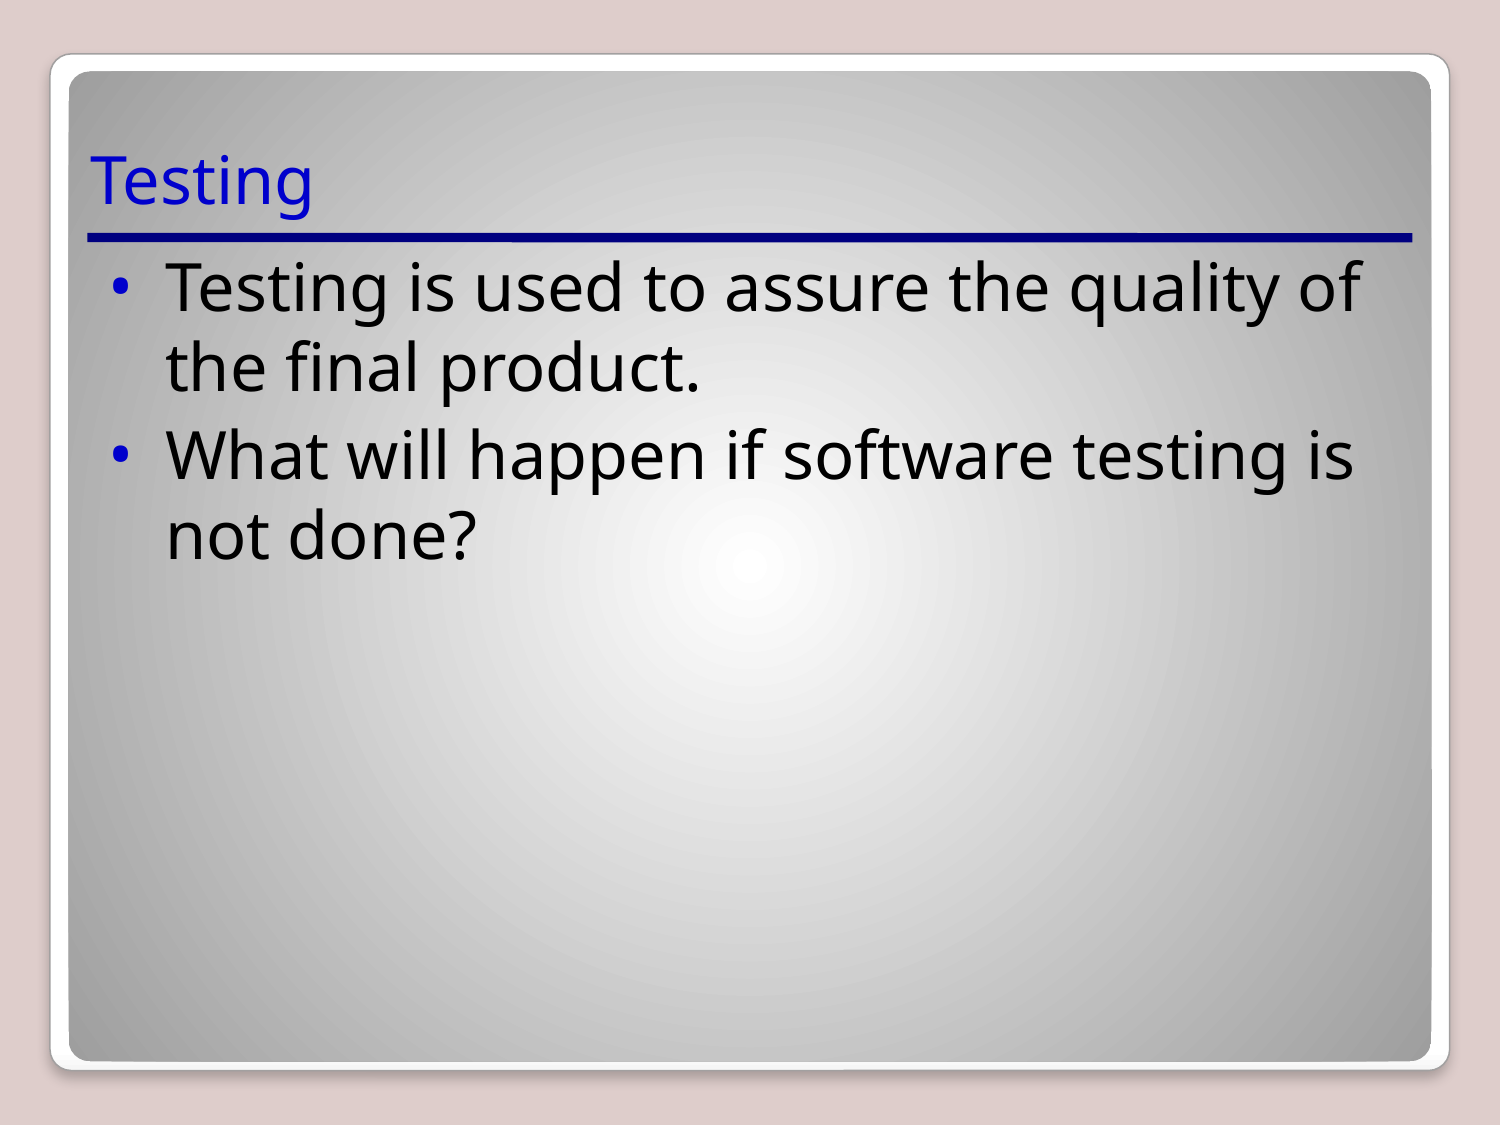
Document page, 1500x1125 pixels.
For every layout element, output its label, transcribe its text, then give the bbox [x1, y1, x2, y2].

list Testing is used to assure the quality of the final product. What will happen if software testing is not done? [75, 237, 1425, 1063]
title Testing [75, 75, 1425, 225]
